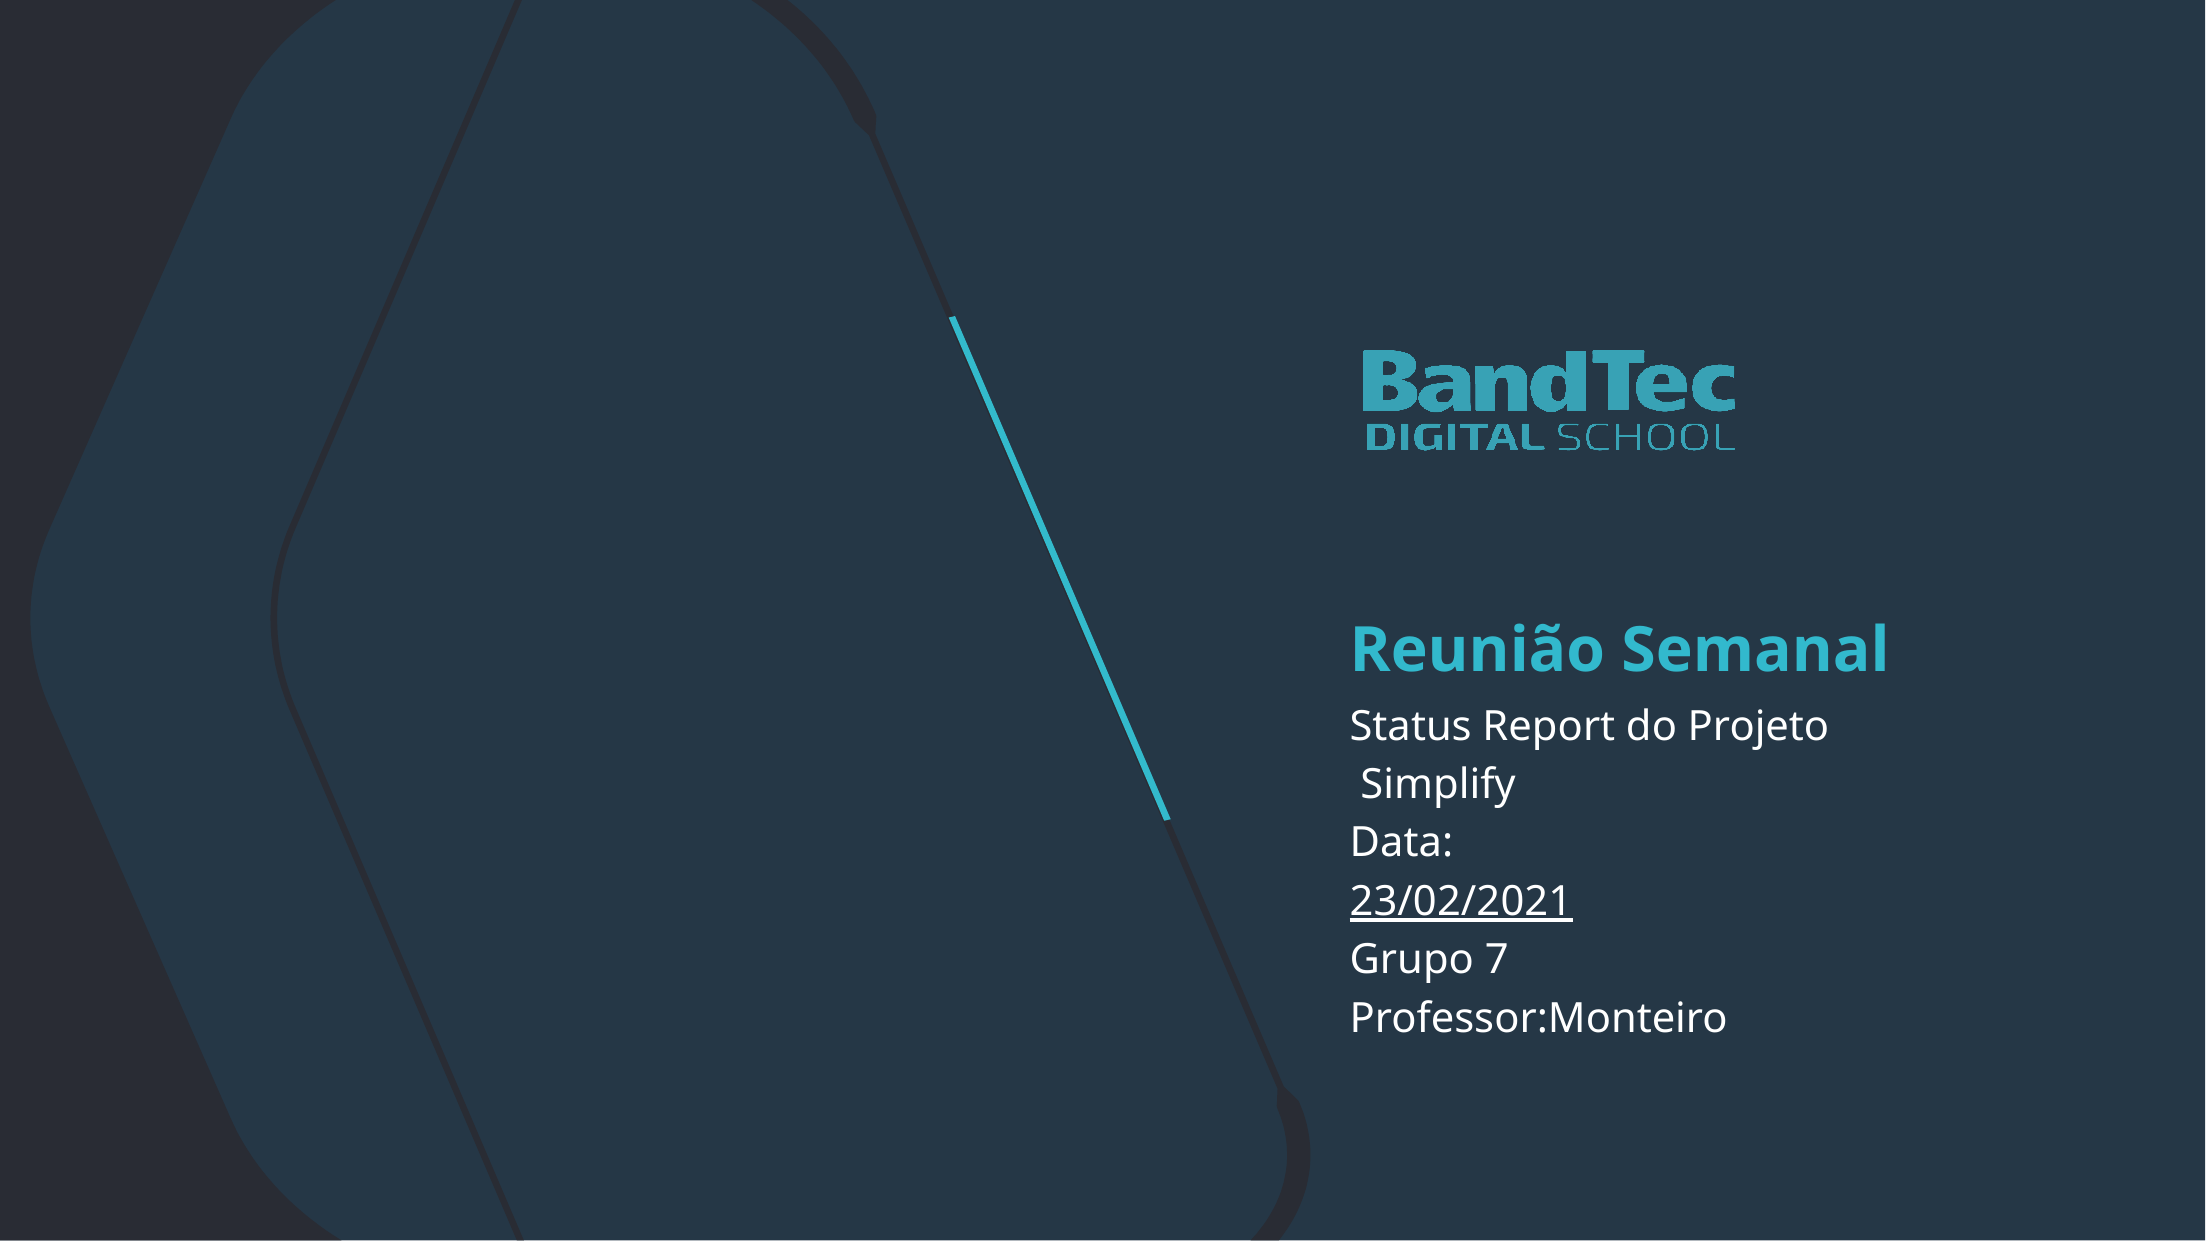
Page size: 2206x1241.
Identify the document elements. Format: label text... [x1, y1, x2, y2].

list Reunião Semanal [1334, 230, 2092, 691]
list Status Report do Projeto Simplify Data: 23/02/2021 Grupo 7 Professor:Monteiro [1334, 691, 2092, 1152]
